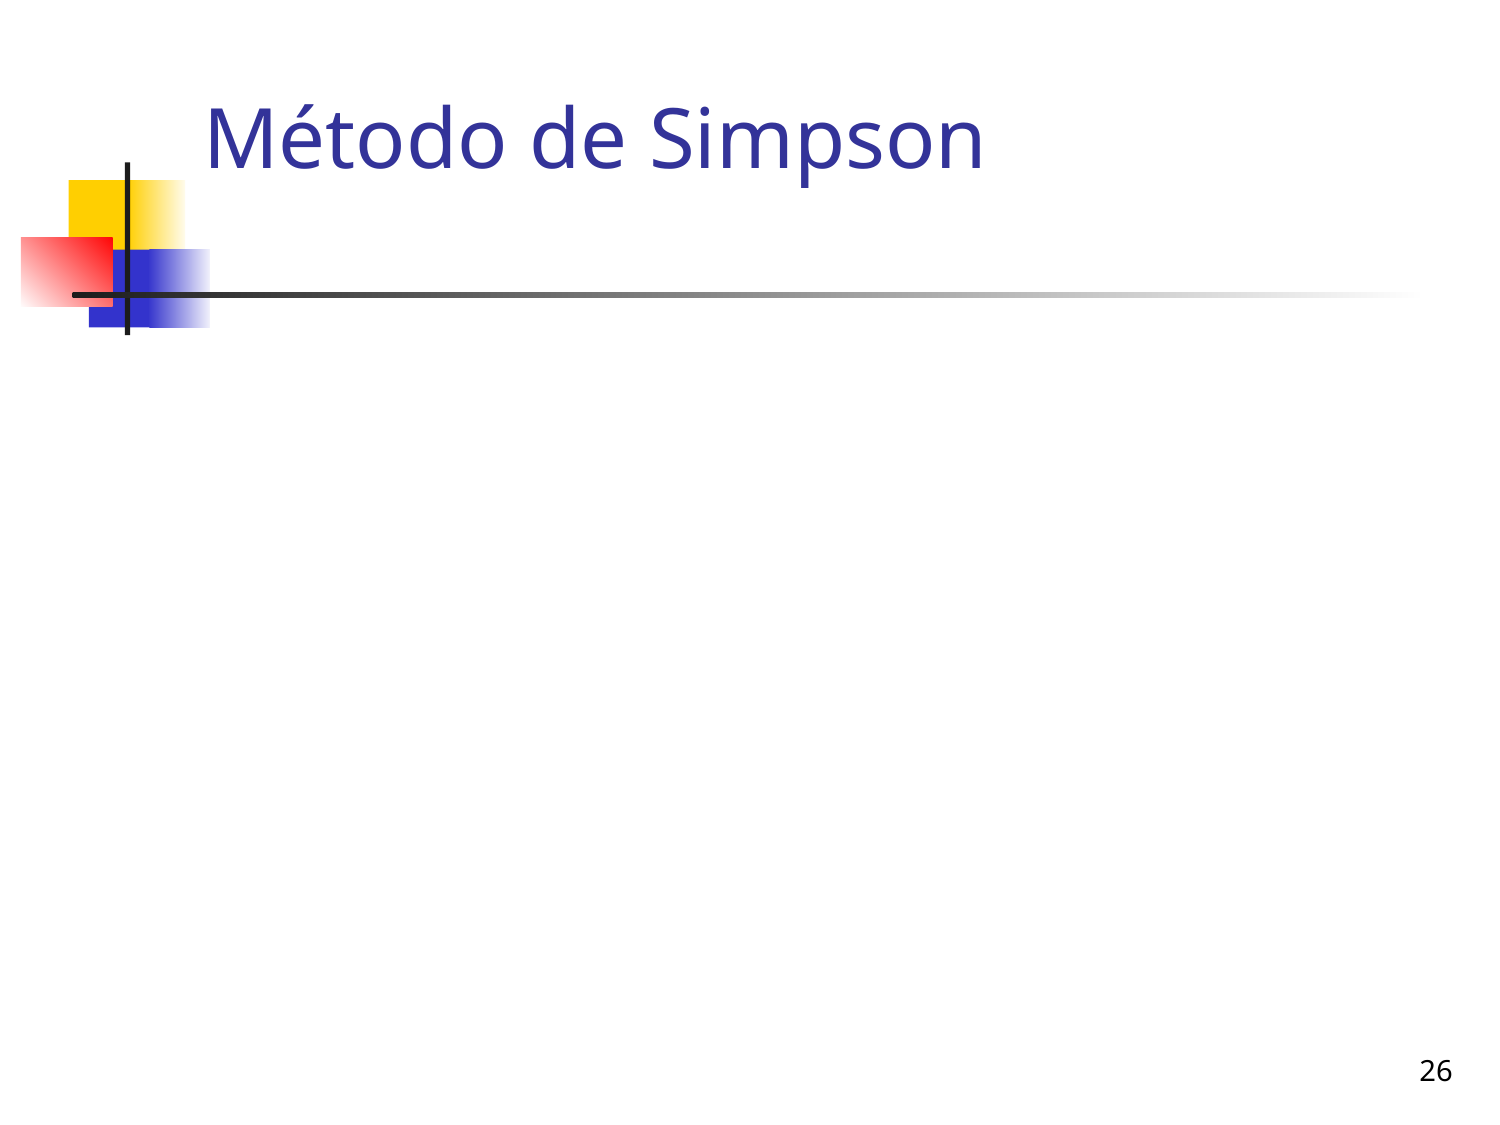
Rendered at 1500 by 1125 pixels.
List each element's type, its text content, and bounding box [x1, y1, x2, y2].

slide_number 26 [1154, 1023, 1468, 1100]
text_box Método de Simpson [188, 78, 1468, 174]
